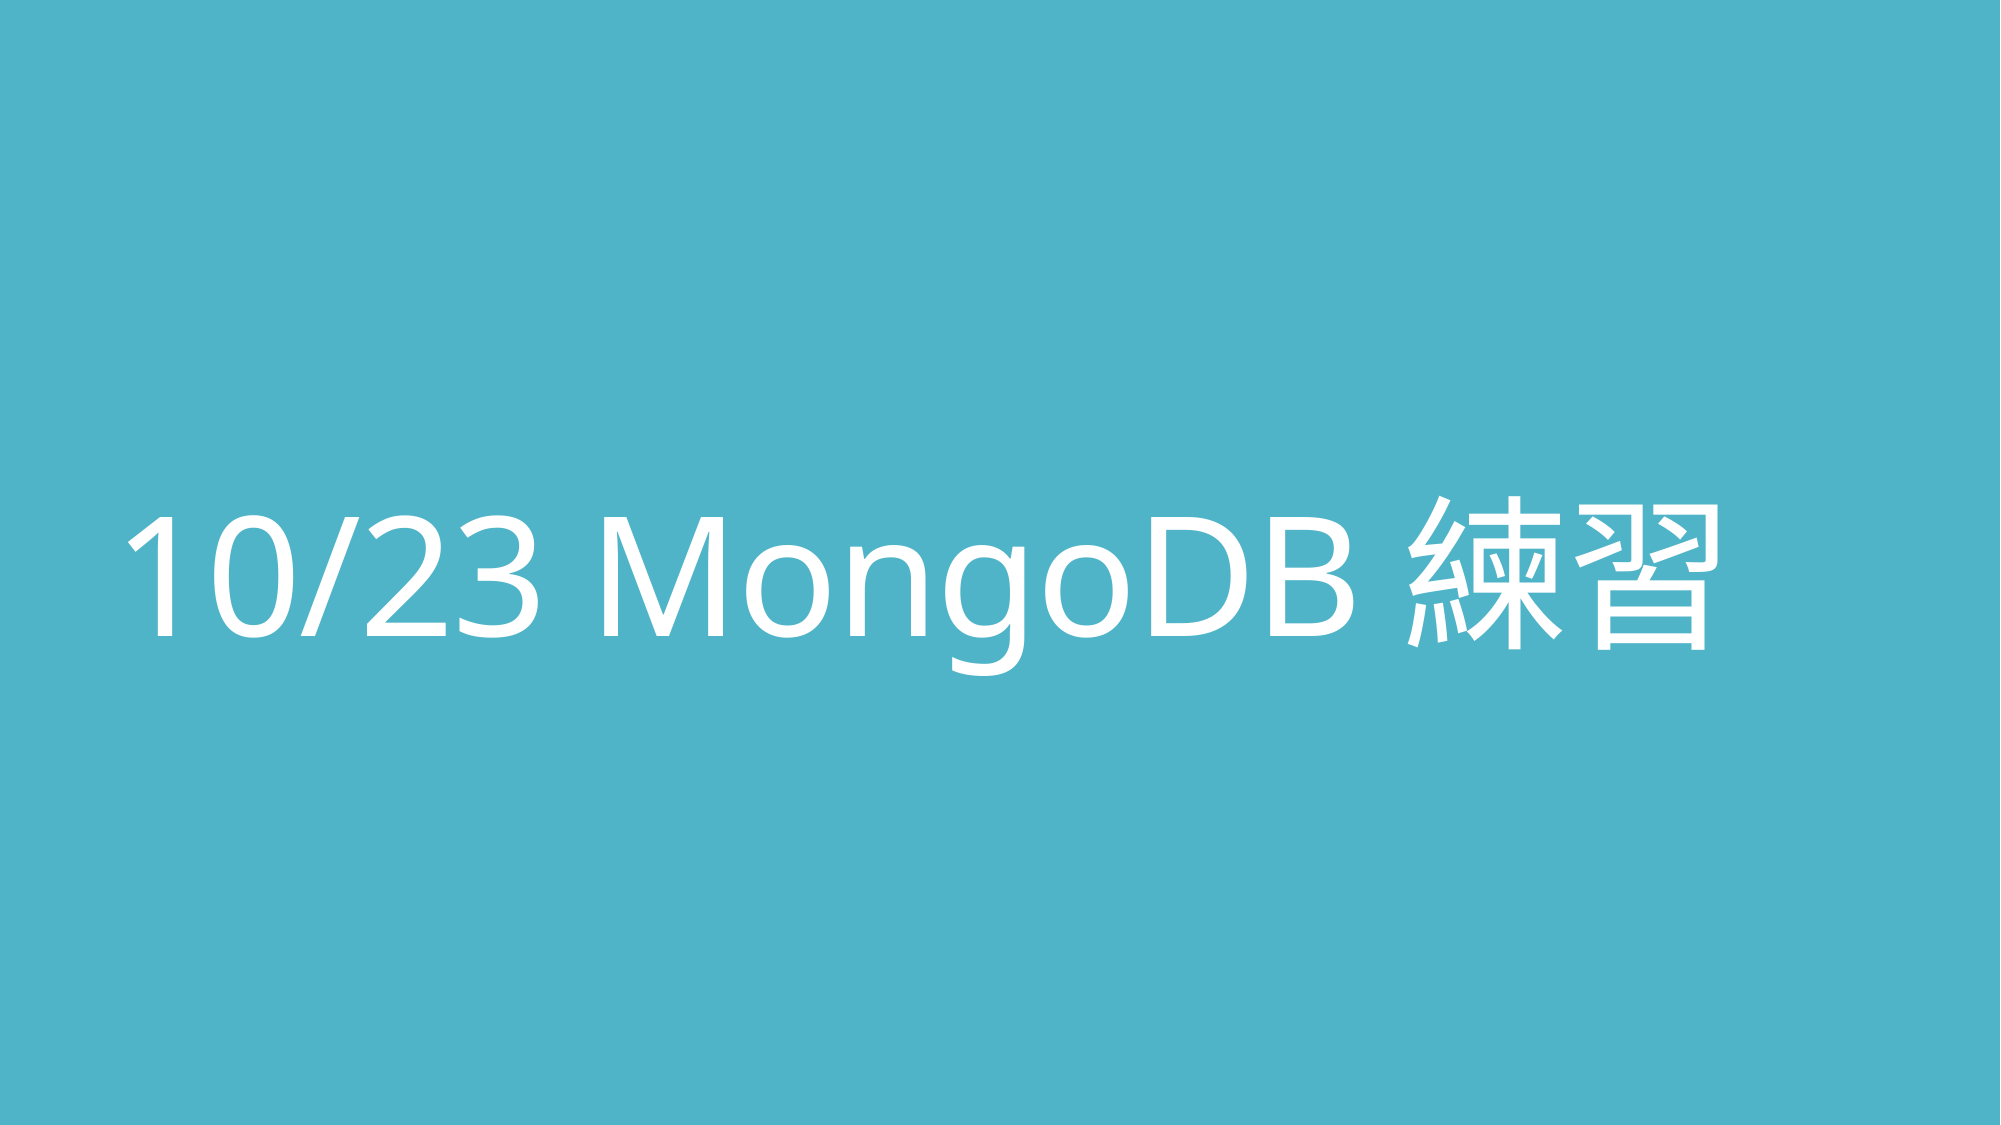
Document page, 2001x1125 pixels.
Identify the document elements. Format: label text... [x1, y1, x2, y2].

title 10/23 MongoDB練習 [98, 126, 1868, 677]
